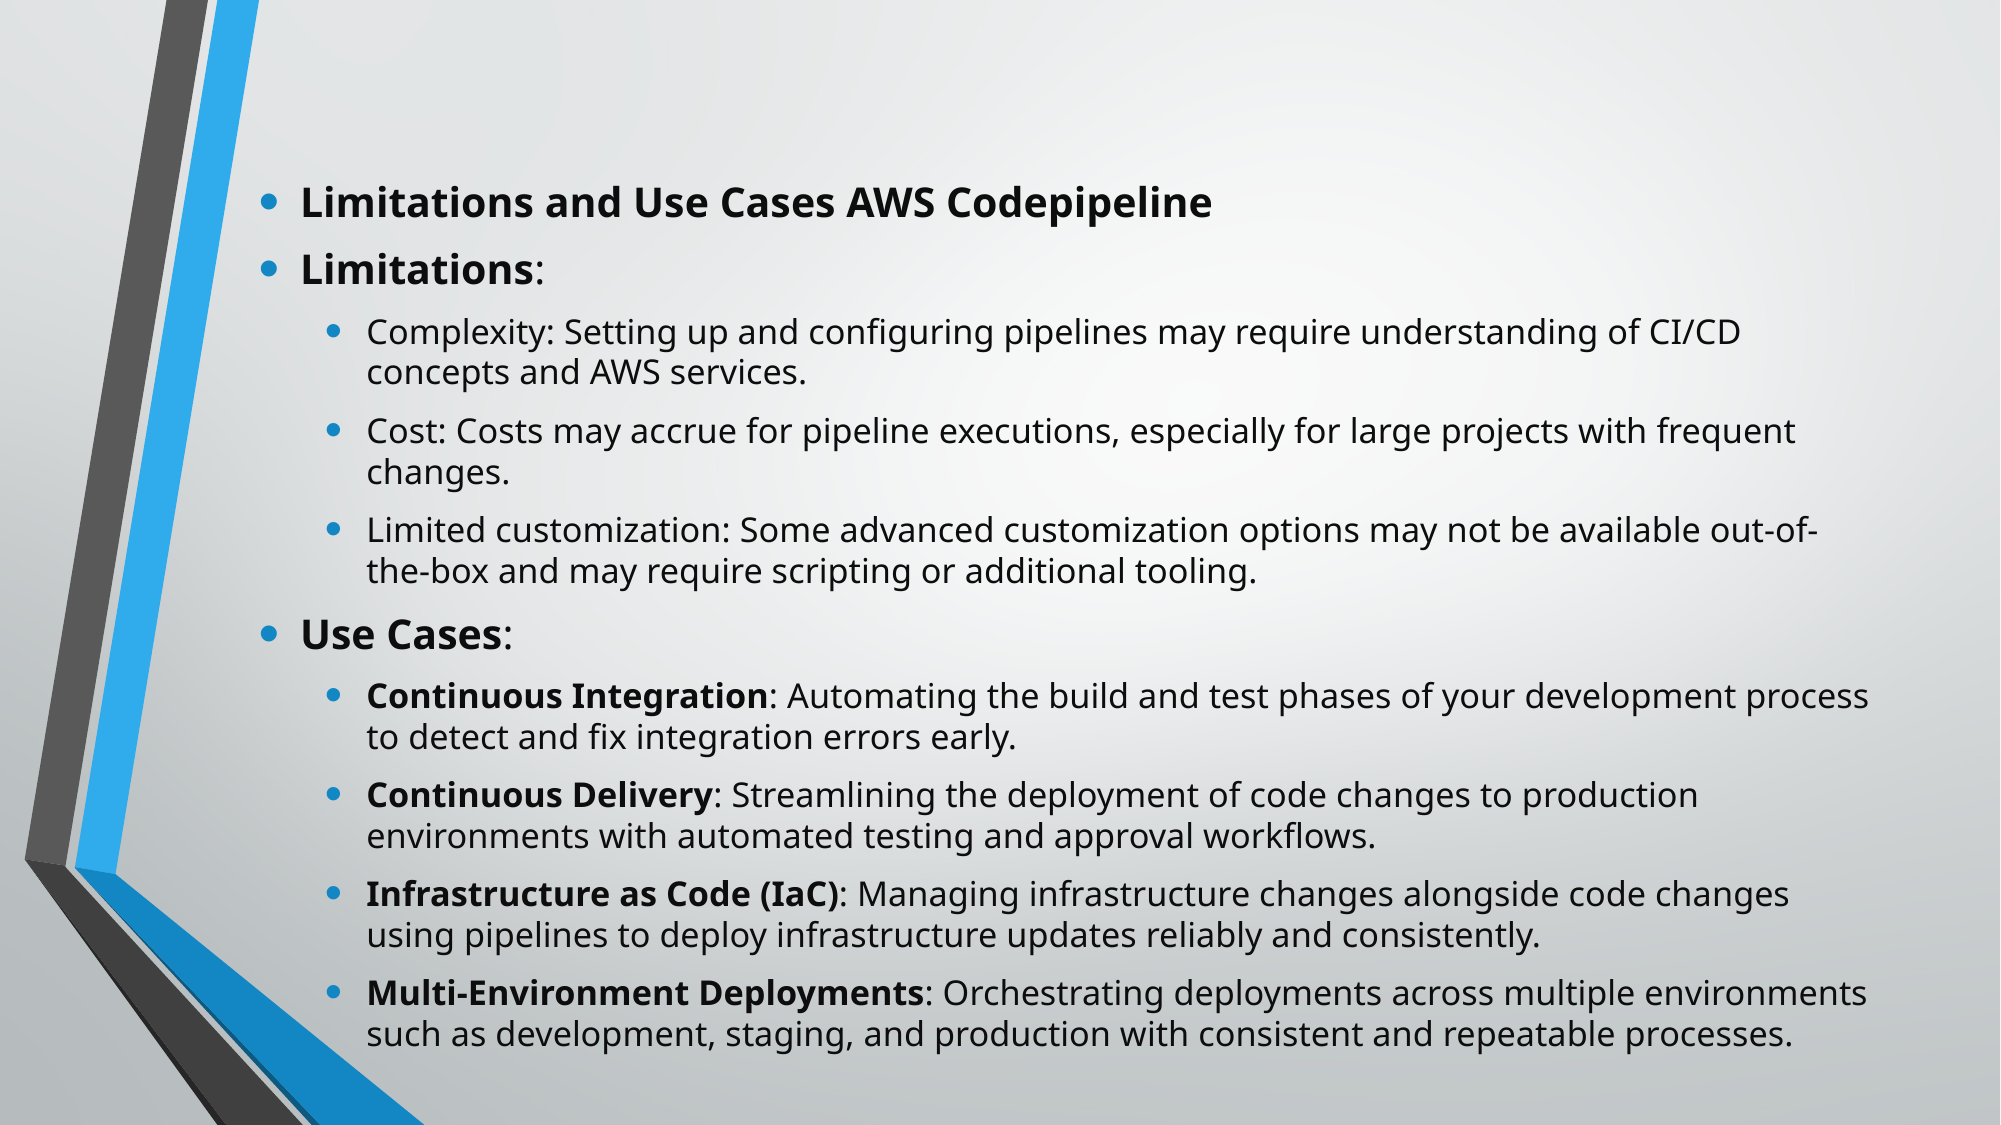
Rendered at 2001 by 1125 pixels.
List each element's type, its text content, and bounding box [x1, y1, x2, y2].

list Limitations and Use Cases AWS Codepipeline Limitations: Complexity: Setting up and configuring pipelines may require understanding of CI/CD concepts and AWS services. Cost: Costs may accrue for pipeline executions, especially for large projects with frequent changes. Limited customization: Some advanced customization options may not be available out-of-the-box and may require scripting or additional tooling. Use Cases: Continuous Integration: Automating the build and test phases of your development process to detect and fix integration errors early. Continuous Delivery: Streamlining the deployment of code changes to production environments with automated testing and approval workflows. Infrastructure as Code (IaC): Managing infrastructure changes alongside code changes using pipelines to deploy infrastructure updates reliably and consistently. Multi-Environment Deployments: Orchestrating deployments across multiple environments such as development, staging, and production with consistent and repeatable processes. [243, 168, 1887, 1086]
